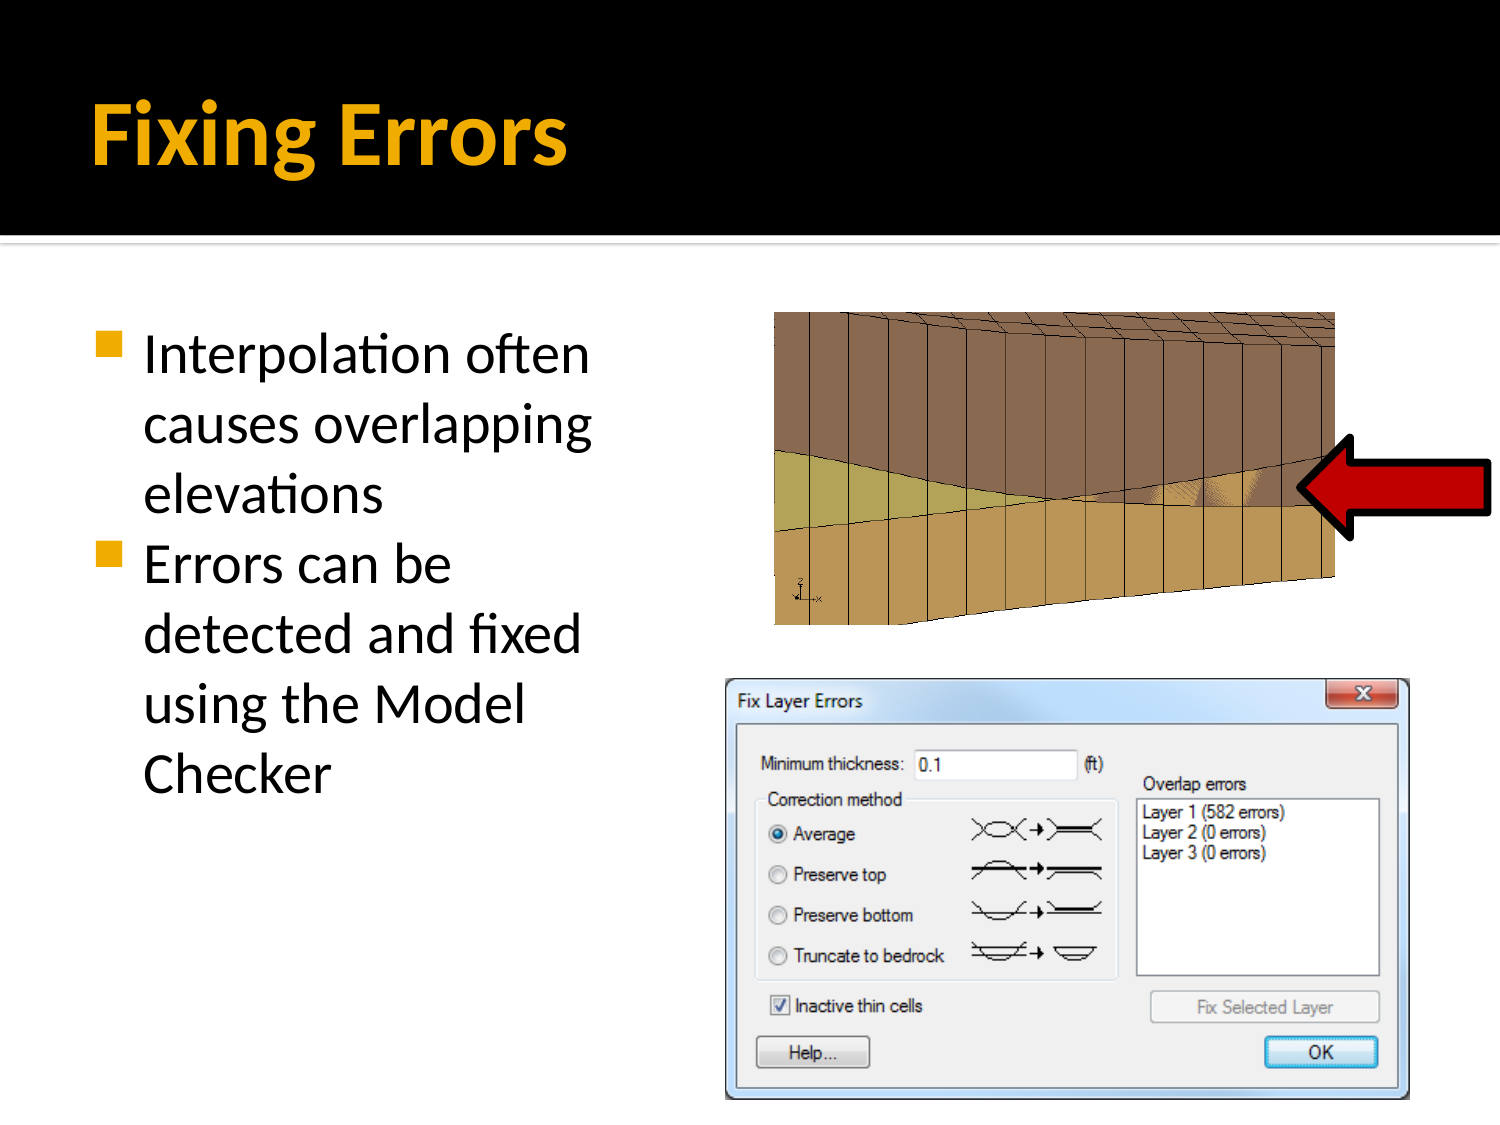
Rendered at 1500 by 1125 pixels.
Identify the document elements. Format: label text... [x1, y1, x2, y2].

picture [724, 678, 1410, 1100]
picture [774, 312, 1335, 625]
text_box [1341, 433, 1492, 542]
title Fixing Errors [75, 25, 1425, 231]
list Interpolation often causes overlapping elevations Errors can be detected and fixed using the Model Checker [62, 299, 663, 1063]
